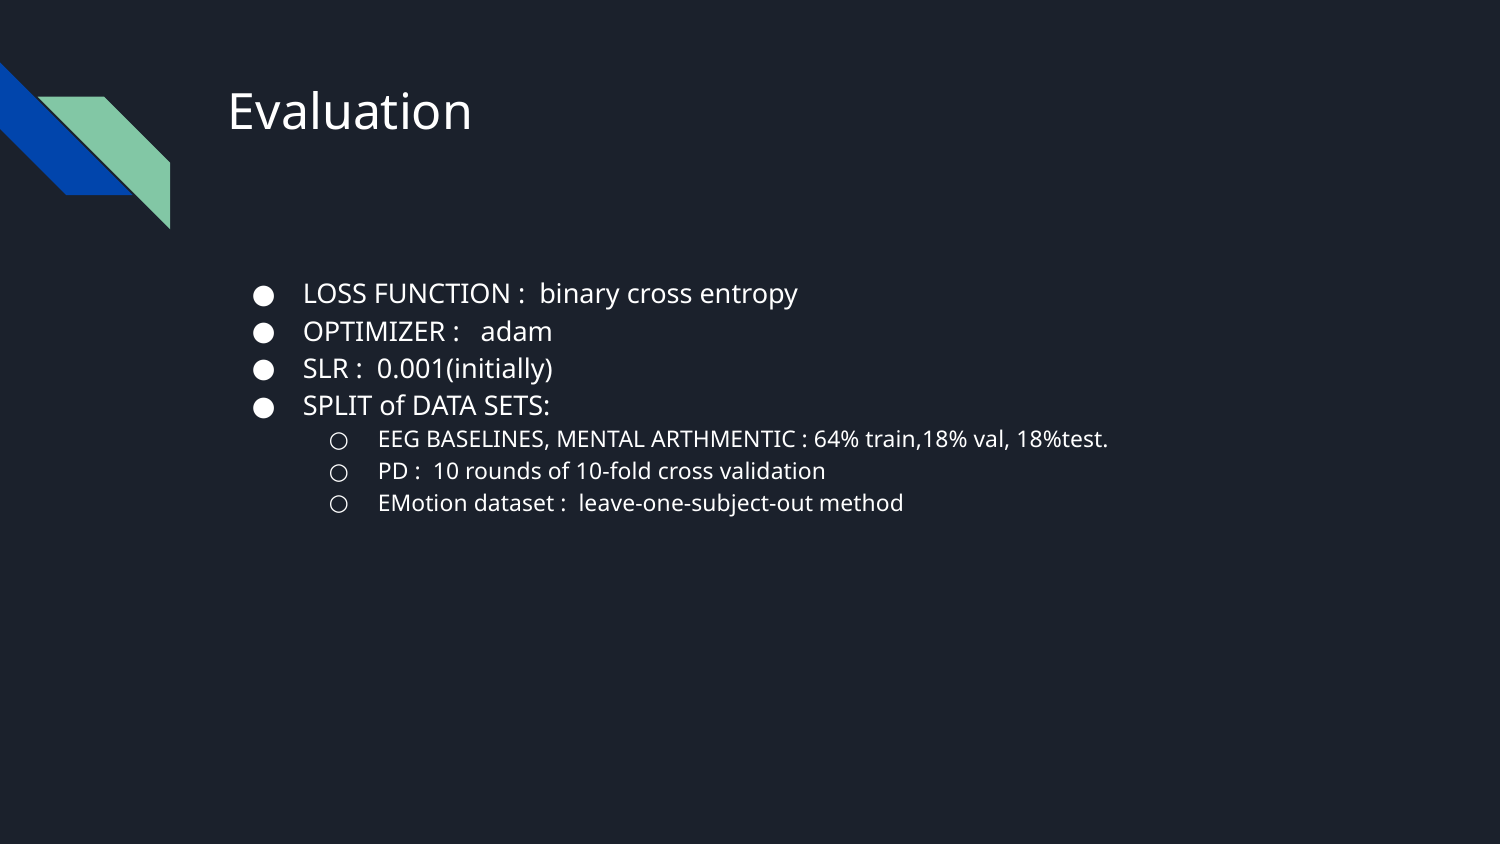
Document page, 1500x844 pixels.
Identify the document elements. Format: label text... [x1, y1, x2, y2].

title Evaluation [212, 64, 1368, 215]
list LOSS FUNCTION : binary cross entropy OPTIMIZER : adam SLR : 0.001(initially) SPLIT of DATA SETS: EEG BASELINES, MENTAL ARTHMENTIC : 64% train,18% val, 18%test. PD : 10 rounds of 10-fold cross validation EMotion dataset : leave-one-subject-out method [212, 257, 1368, 735]
